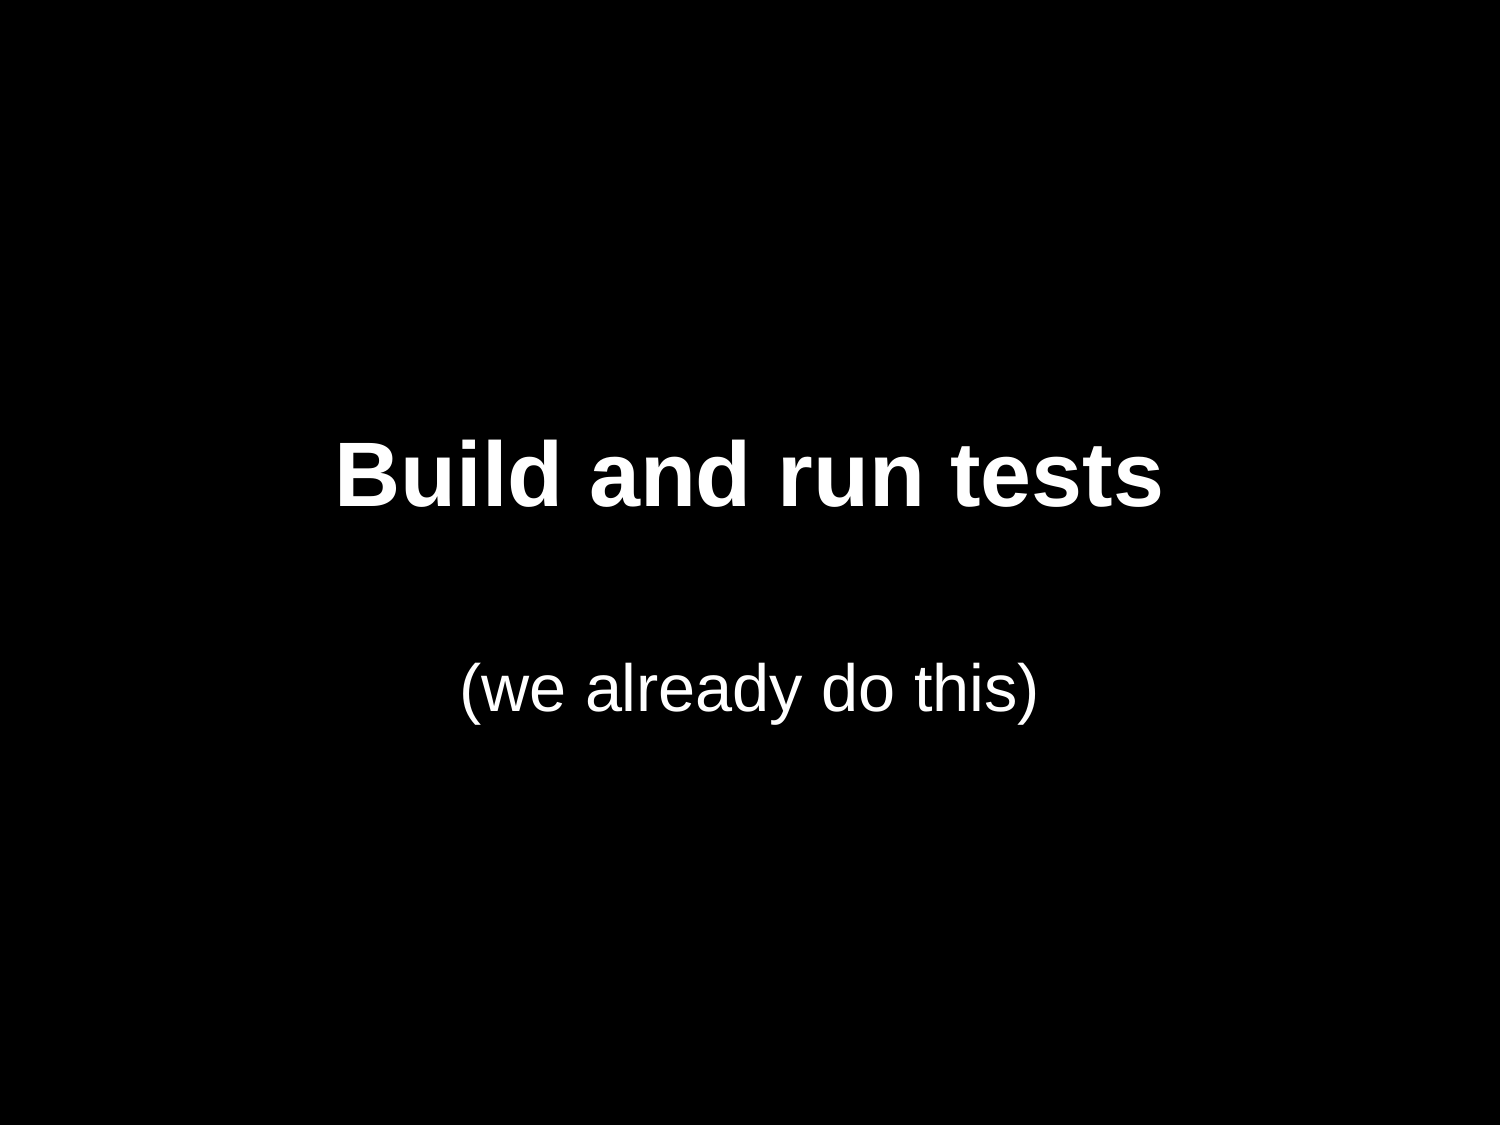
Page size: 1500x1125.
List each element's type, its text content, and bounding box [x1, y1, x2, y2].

title Build and run tests [112, 349, 1388, 591]
subtitle (we already do this) [225, 637, 1275, 925]
